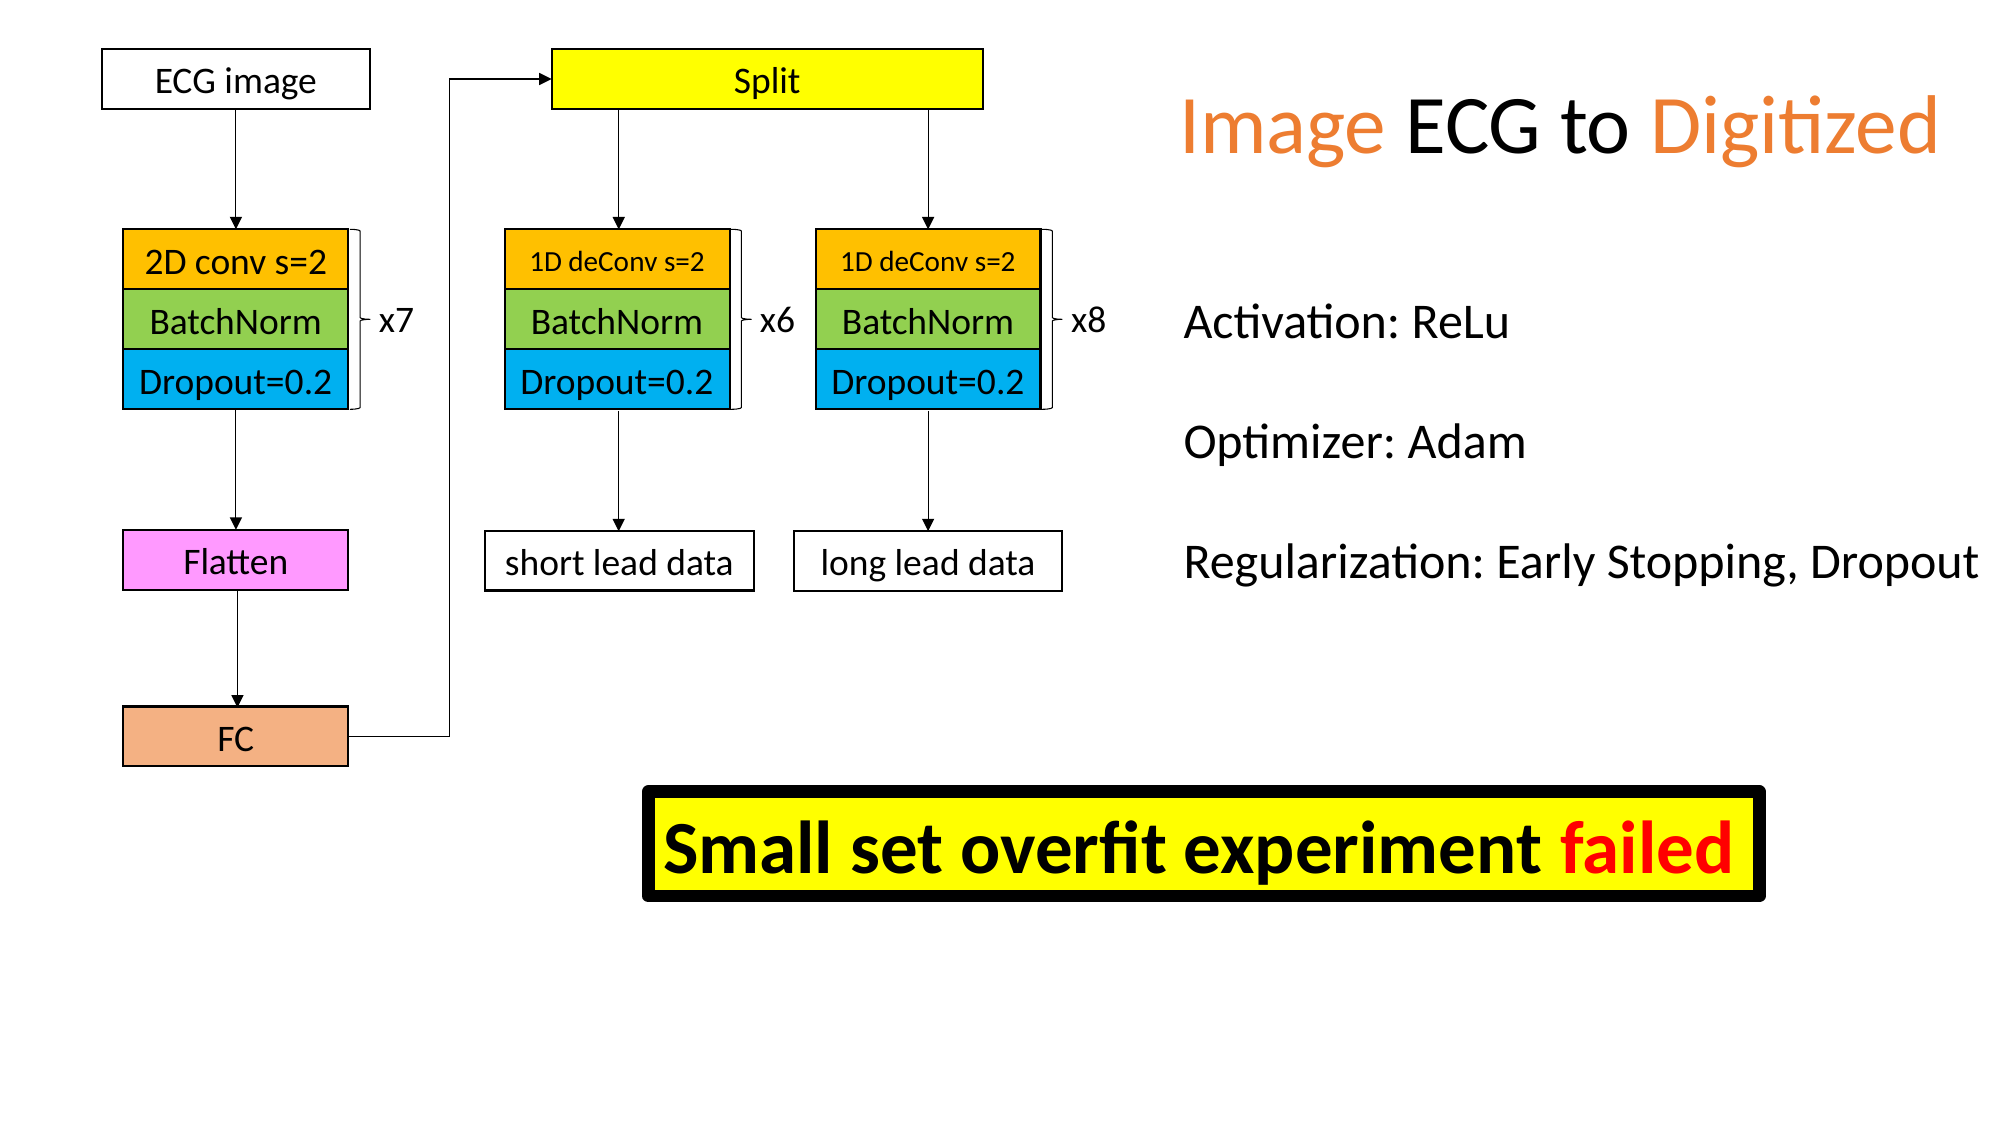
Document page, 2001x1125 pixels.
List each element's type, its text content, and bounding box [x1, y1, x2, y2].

text_box long lead data [793, 530, 1063, 592]
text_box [101, 49, 454, 767]
text_box Split [551, 48, 984, 110]
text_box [348, 79, 552, 737]
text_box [552, 229, 815, 410]
text_box Image ECG to Digitized [928, 62, 2000, 178]
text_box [815, 229, 1146, 410]
text_box short lead data [552, 530, 755, 592]
text_box Small set overfit experiment failed [648, 791, 1760, 897]
text_box Activation: ReLu Optimizer: Adam Regularization: Early Stopping, Dropout [1168, 281, 2000, 597]
